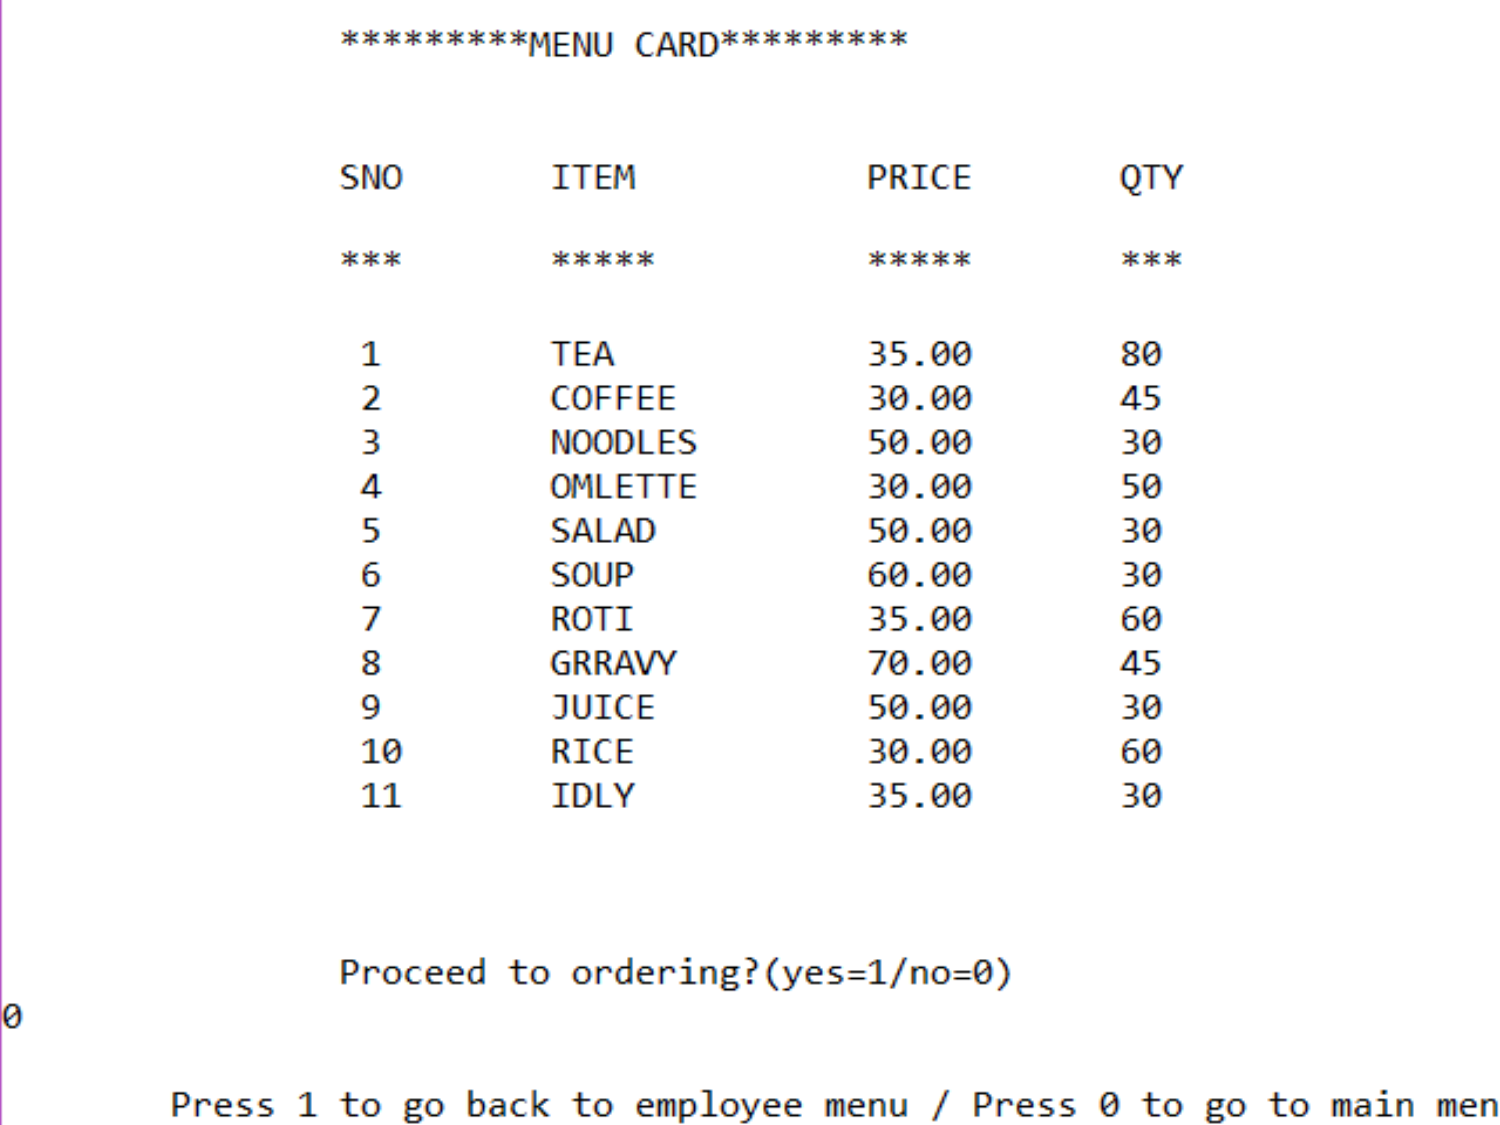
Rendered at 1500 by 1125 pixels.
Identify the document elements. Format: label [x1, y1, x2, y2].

list [0, 0, 1500, 1125]
